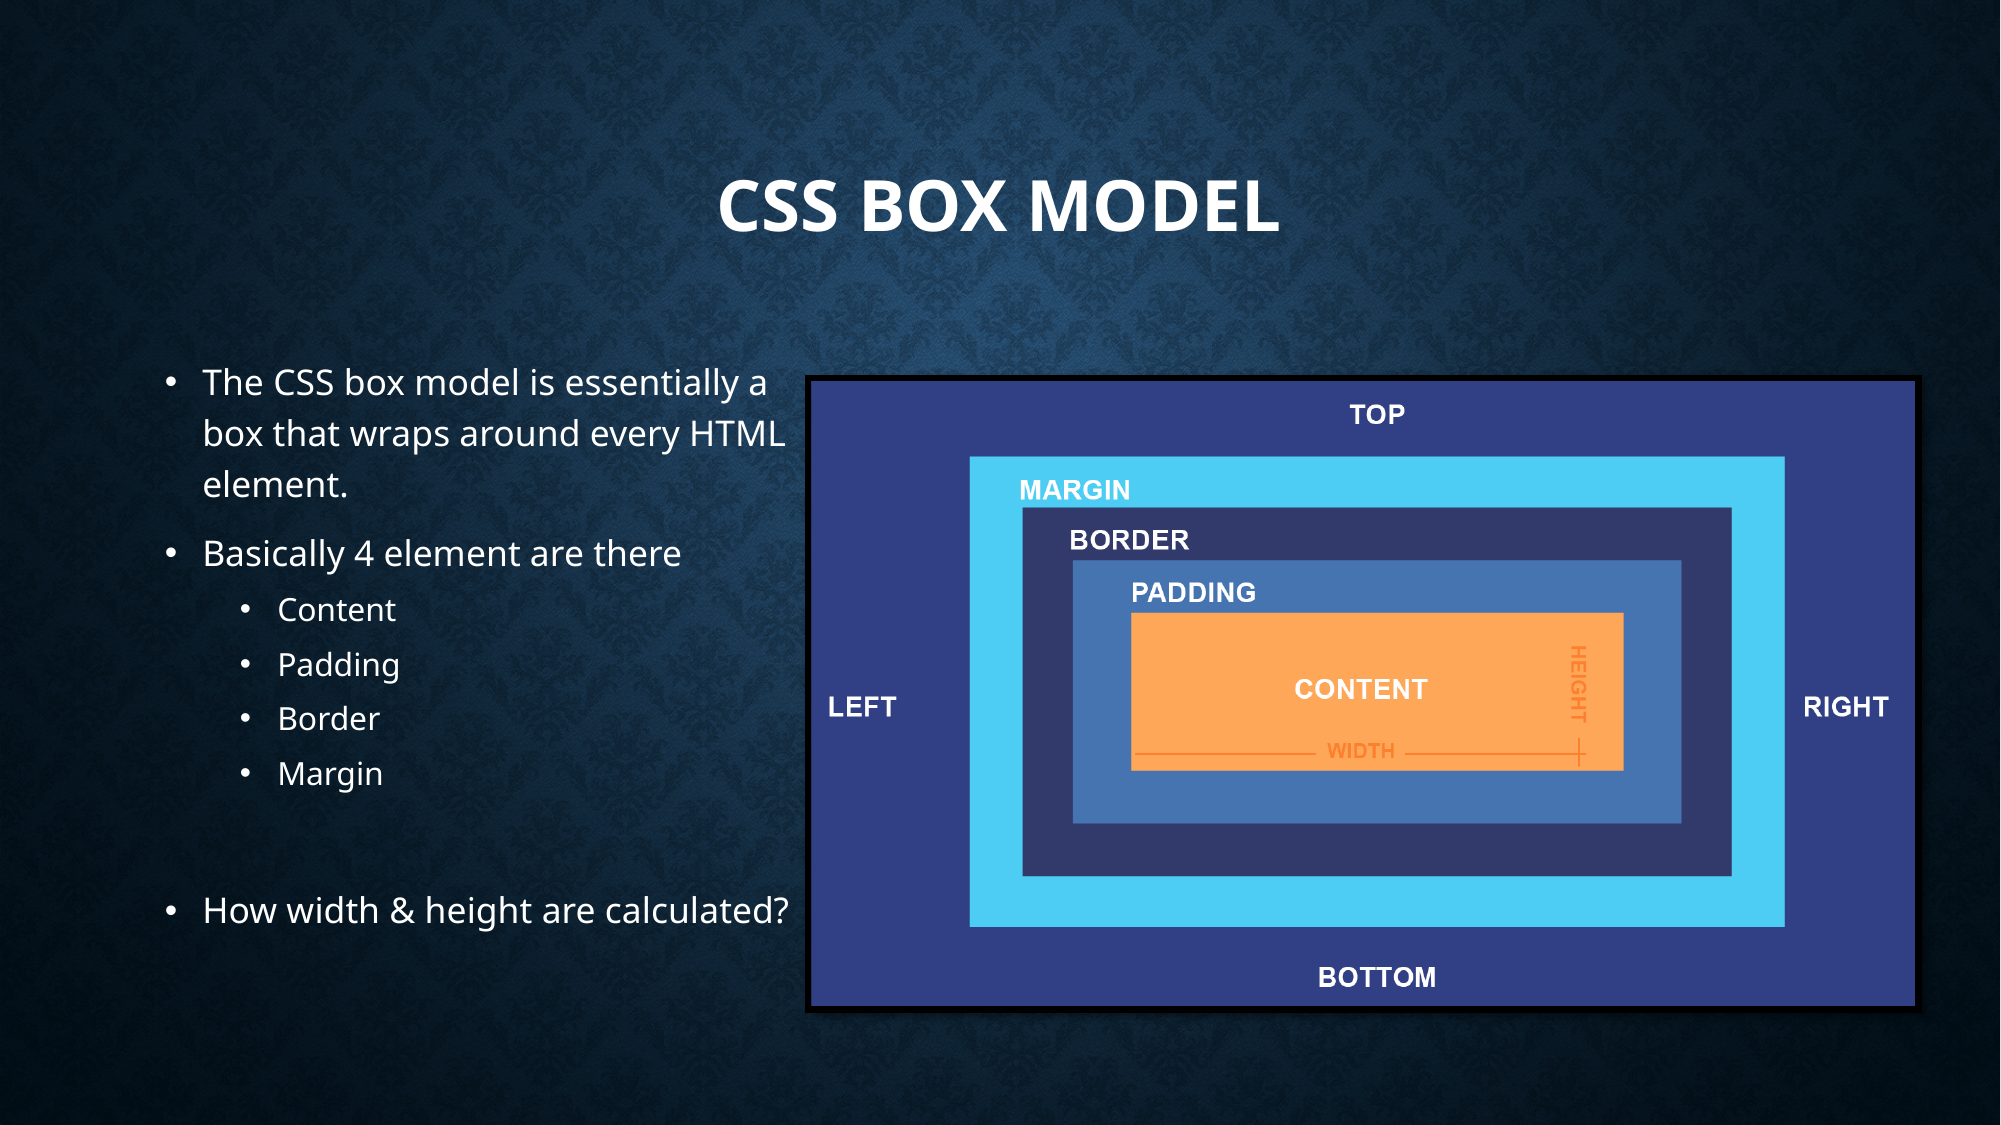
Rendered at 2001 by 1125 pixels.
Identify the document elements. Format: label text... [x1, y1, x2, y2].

title CSS Box Model [149, 99, 1849, 318]
list The CSS box model is essentially a box that wraps around every HTML element. Basically 4 element are there Content Padding Border Margin How width & height are calculated? [149, 343, 812, 950]
picture [810, 380, 1916, 1007]
